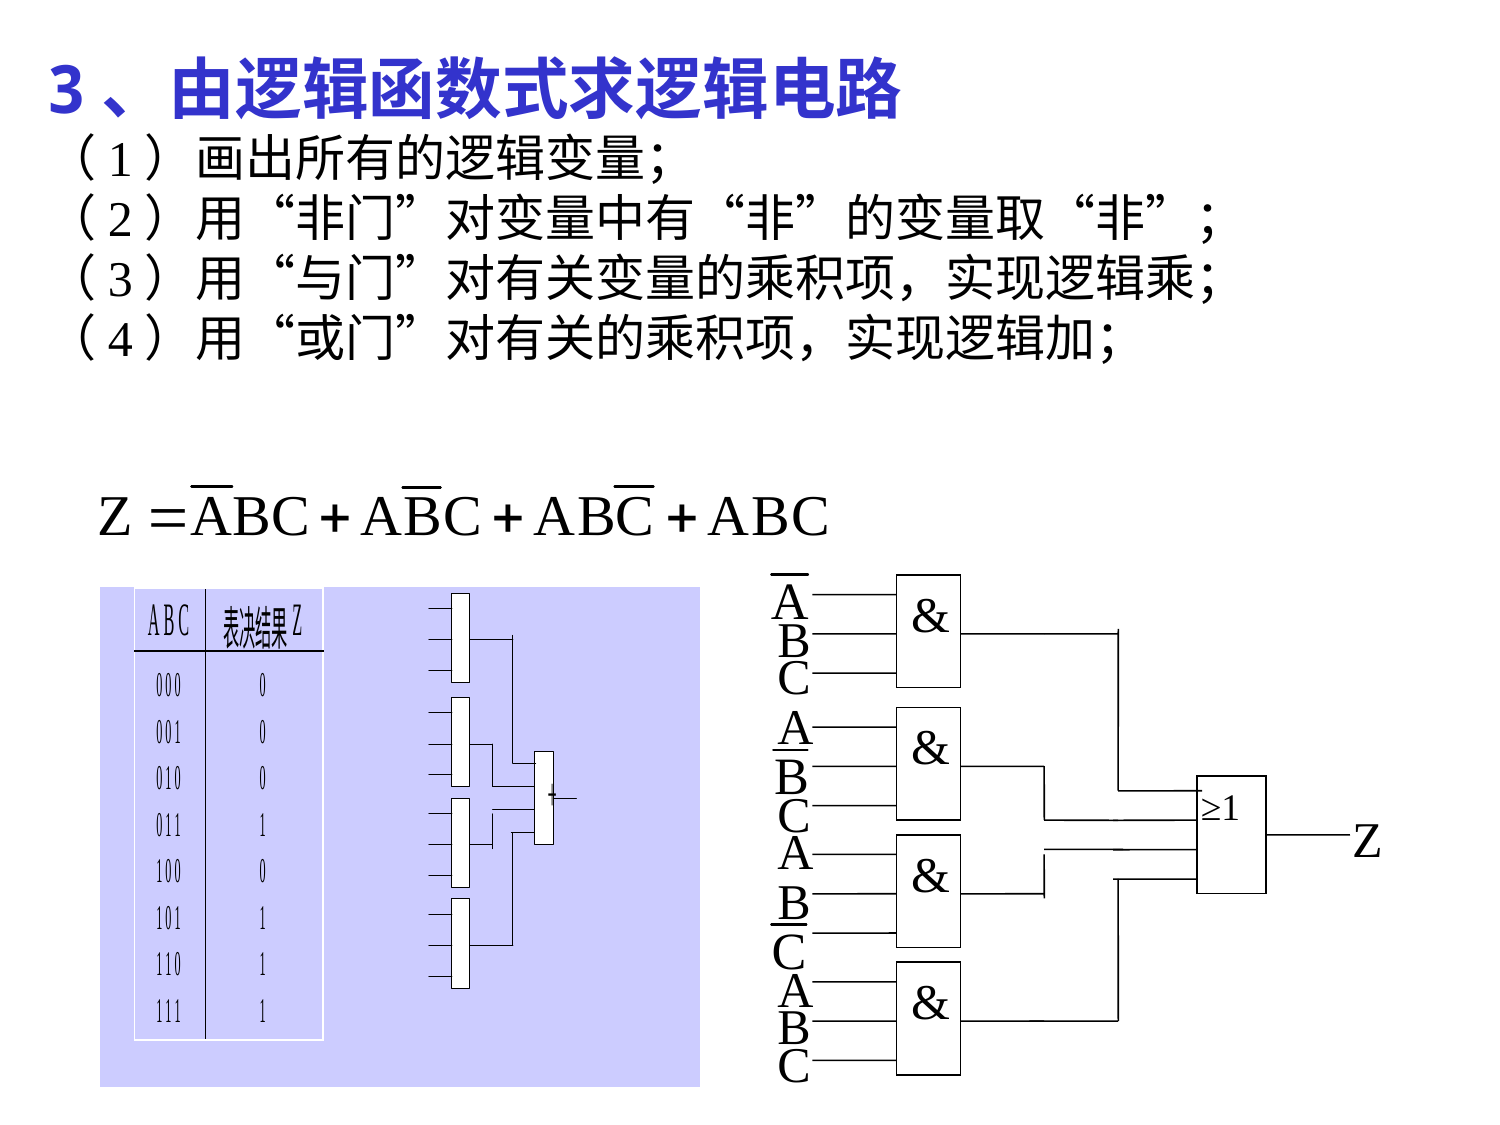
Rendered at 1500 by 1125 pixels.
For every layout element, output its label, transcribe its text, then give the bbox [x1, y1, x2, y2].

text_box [99, 587, 700, 1088]
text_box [762, 562, 1400, 1100]
text_box 3、由逻辑函数式求逻辑电路 （1）画出所有的逻辑变量； （2）用“非门”对变量中有“非”的变量取“非”； （3）用“与门”对有关变量的乘积项，实现逻辑乘； （4）用“或门”对有关的乘积项，实现逻辑加； [31, 39, 1469, 375]
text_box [87, 473, 837, 550]
